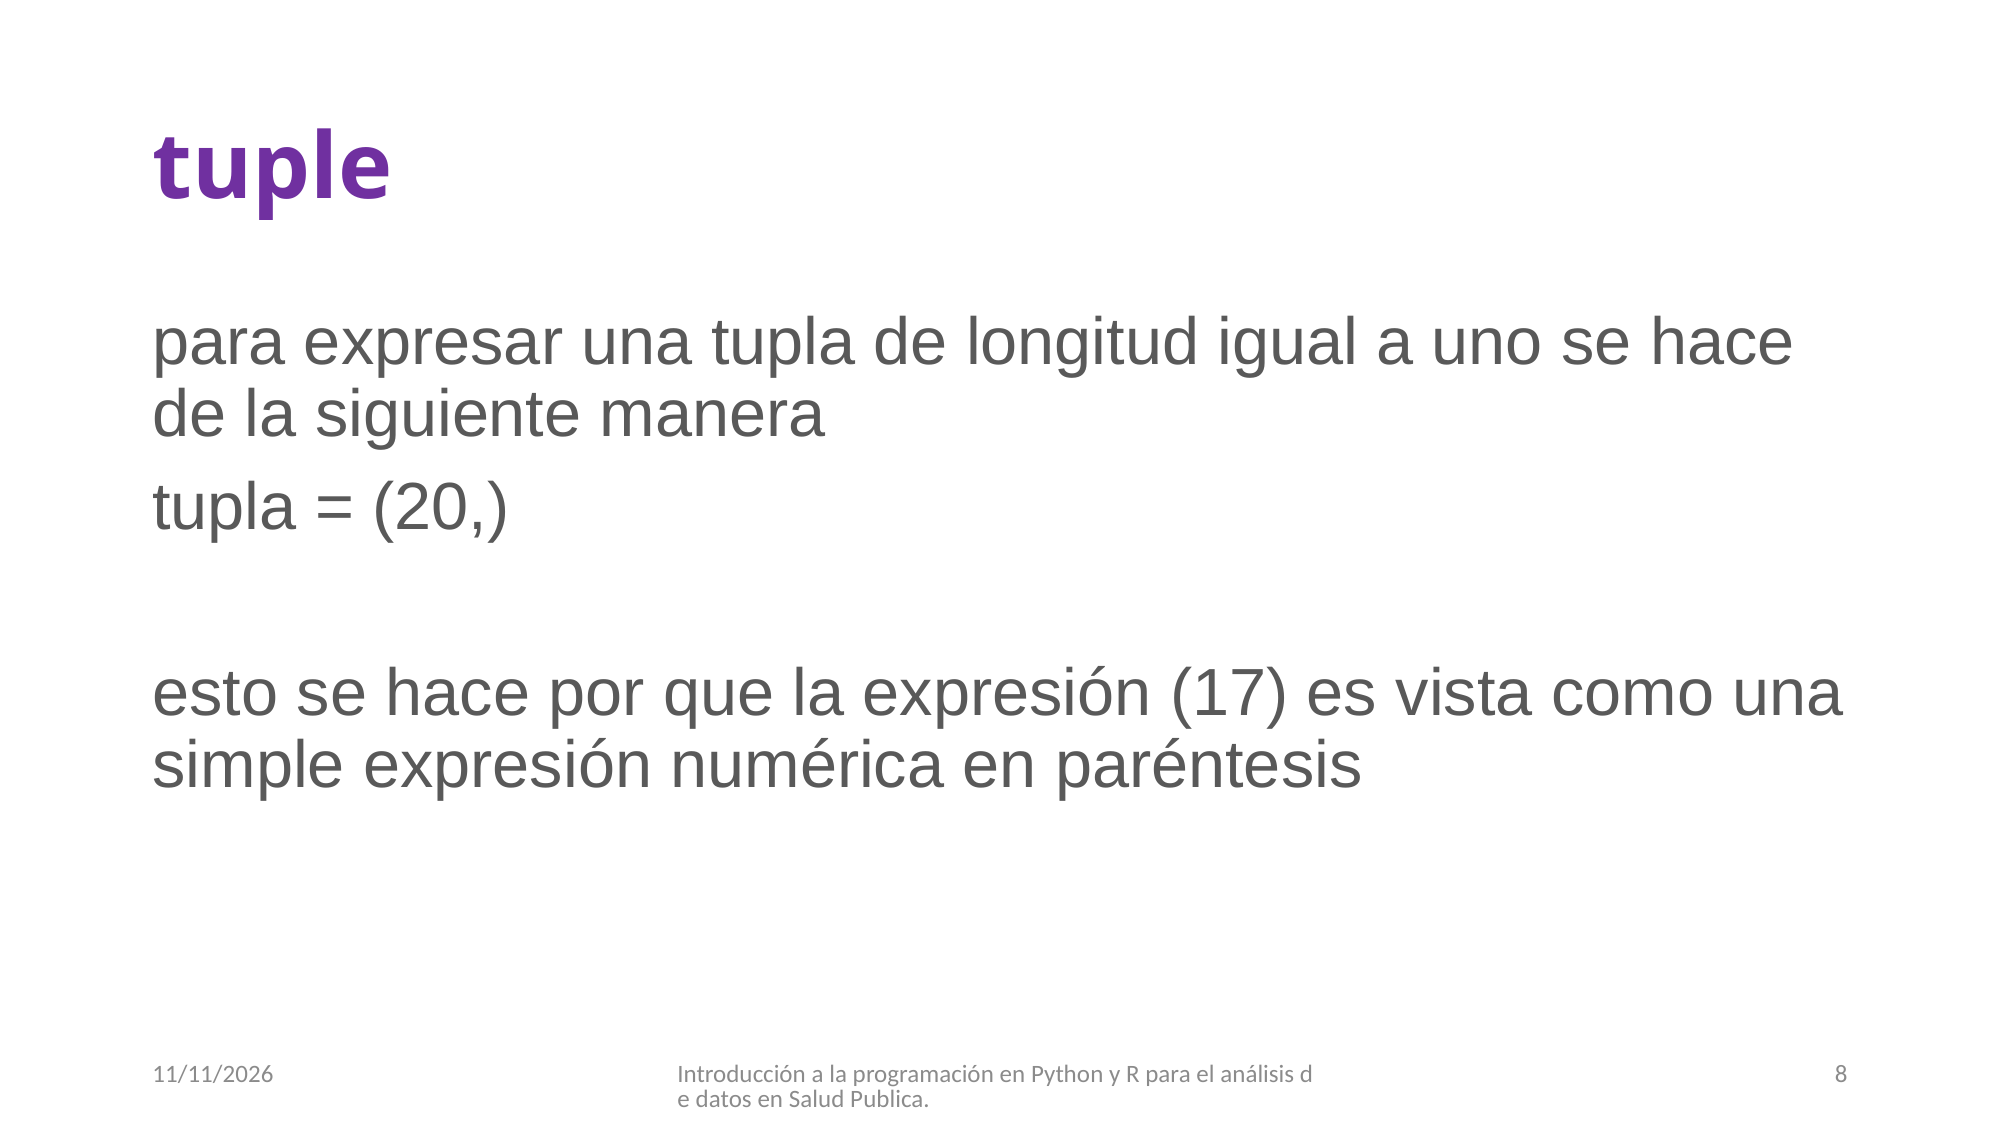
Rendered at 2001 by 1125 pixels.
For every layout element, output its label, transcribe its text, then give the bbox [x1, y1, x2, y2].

list para expresar una tupla de longitud igual a uno se hace de la siguiente manera tupla = (20,) esto se hace por que la expresión (17) es vista como una simple expresión numérica en paréntesis [137, 299, 1863, 1014]
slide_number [137, 1042, 588, 1103]
title tuple [137, 59, 1863, 278]
slide_number 8 [1412, 1042, 1863, 1103]
footer Introducción a la programación en Python y R para el análisis de datos en Salud Publica. [662, 1042, 1338, 1103]
